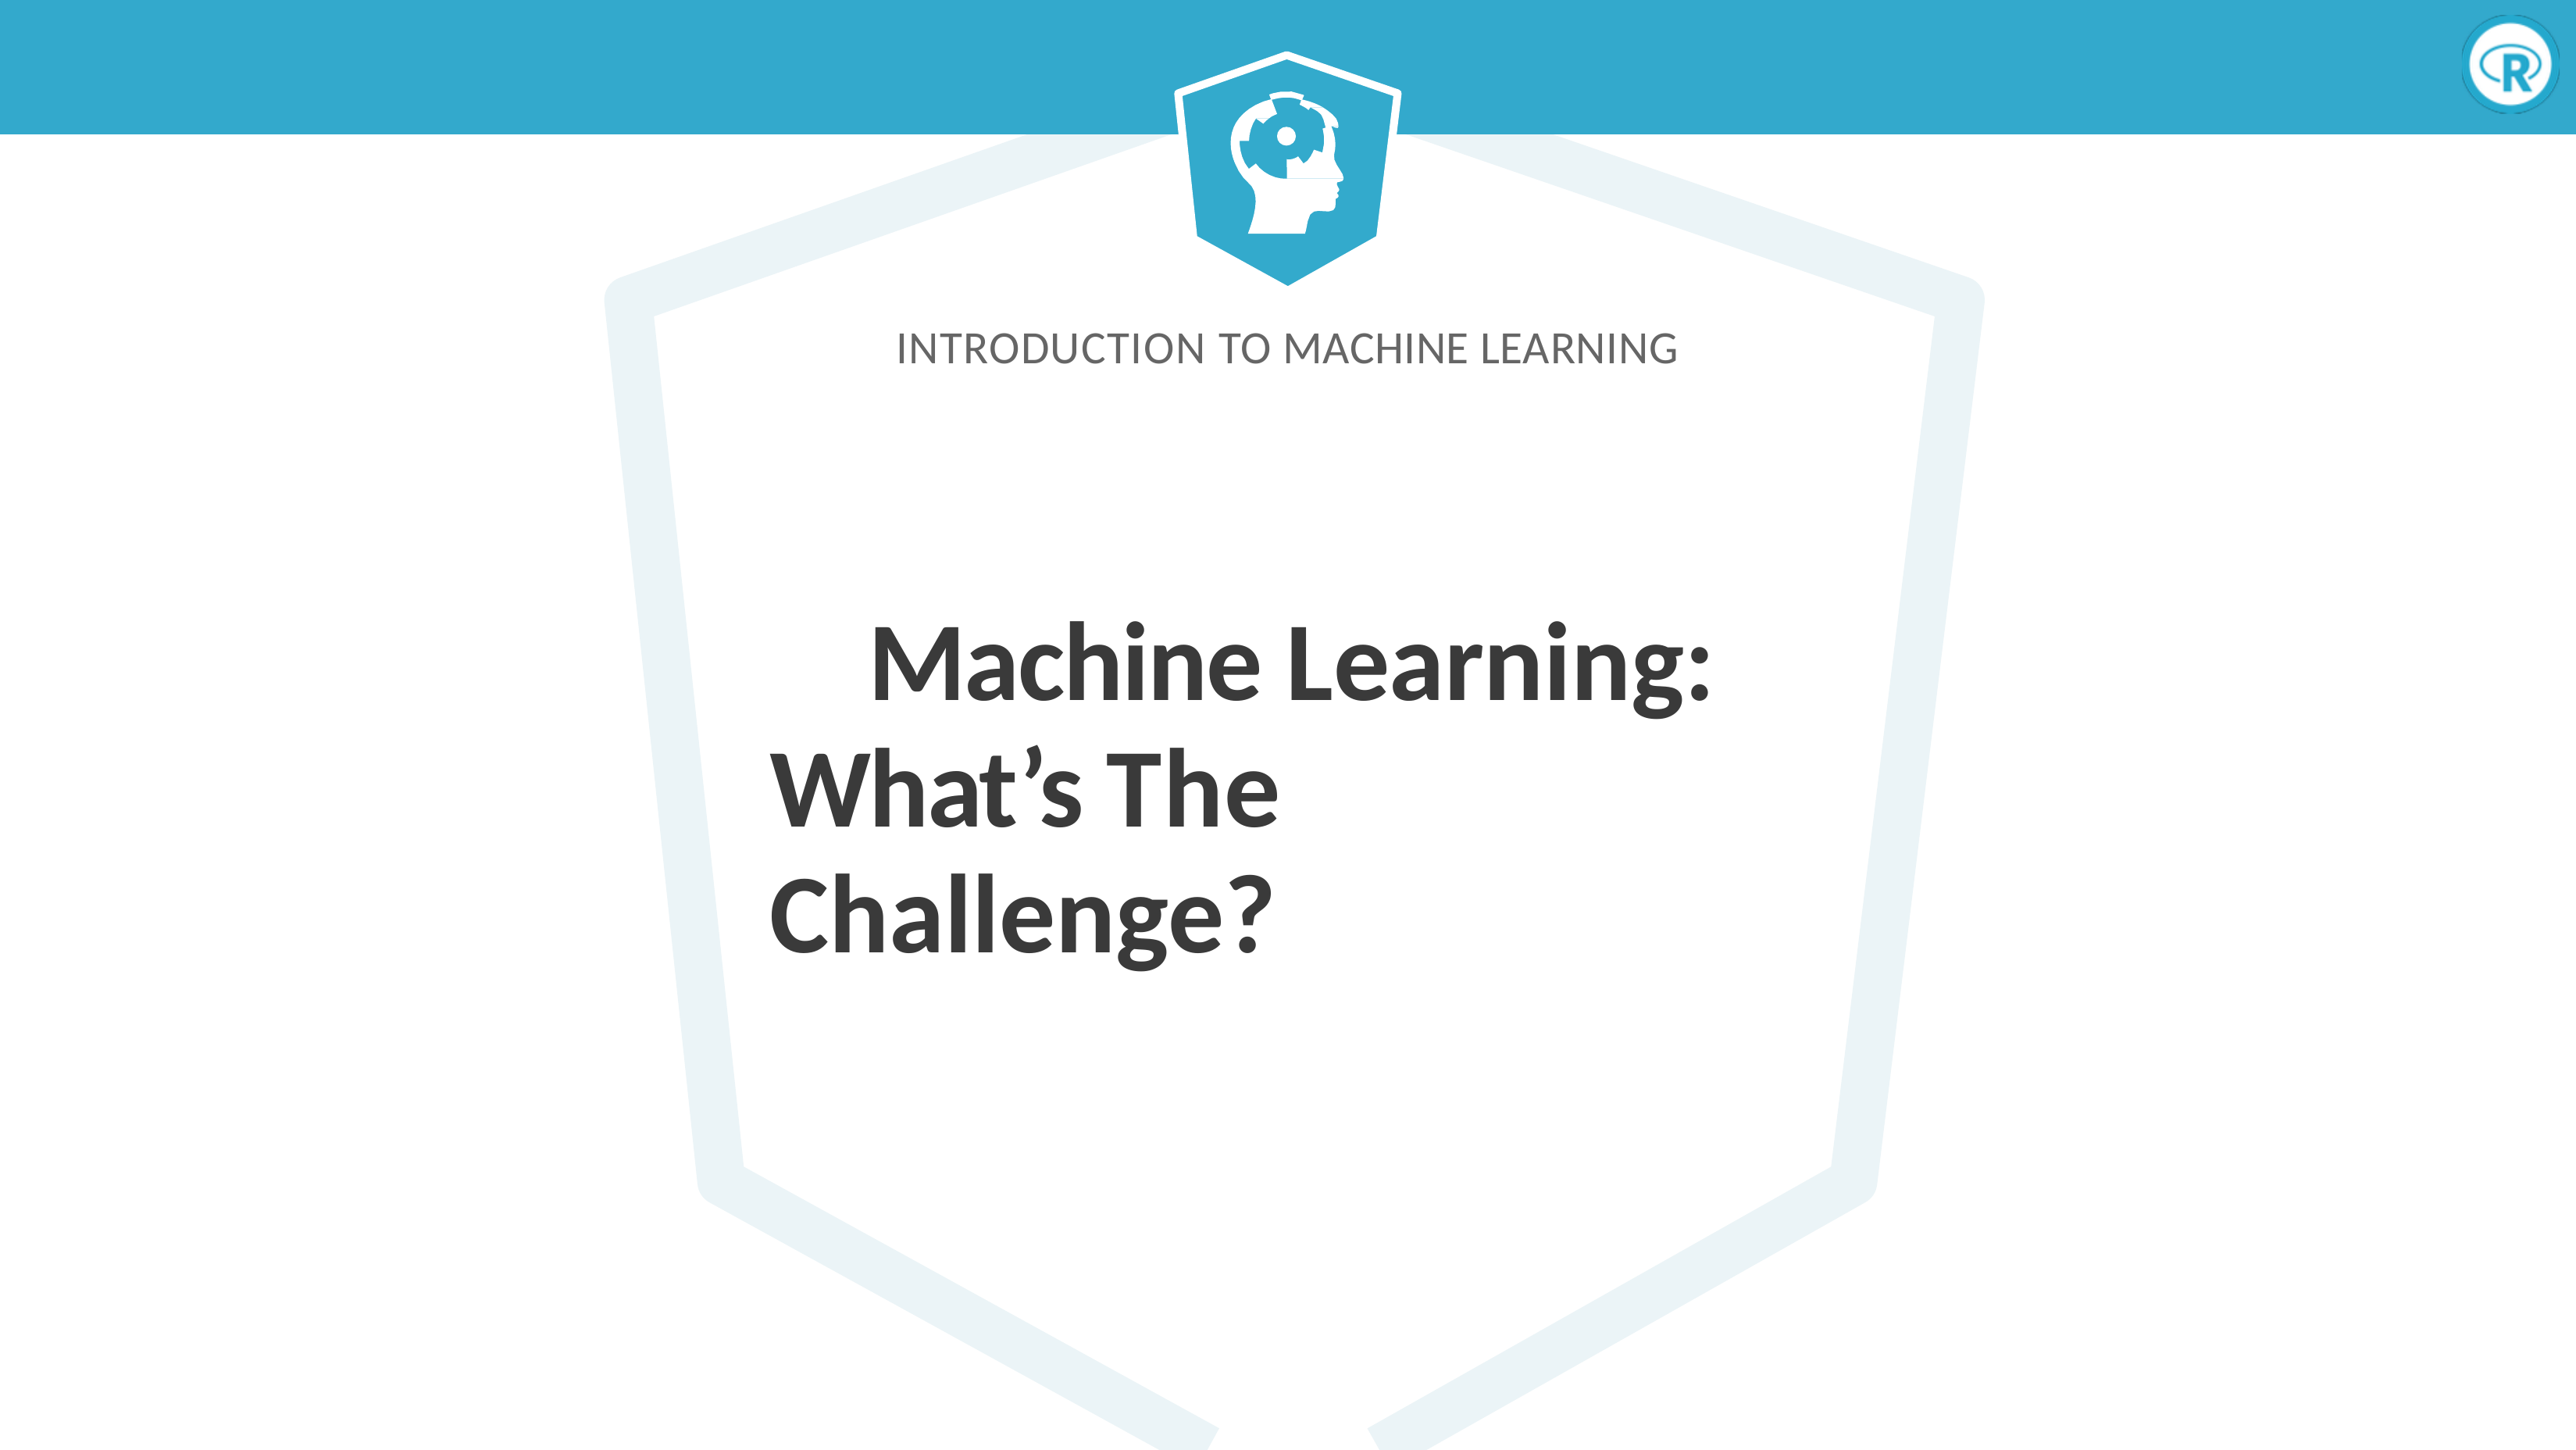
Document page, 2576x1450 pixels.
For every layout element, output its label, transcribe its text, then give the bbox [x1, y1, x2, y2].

text_box [1178, 55, 1398, 291]
text_box [1230, 99, 1344, 234]
text_box [2461, 15, 2560, 114]
text_box [0, 0, 2576, 134]
text_box [1269, 91, 1304, 100]
text_box INTRODUCTION TO MACHINE LEARNING [894, 317, 1681, 373]
text_box Machine Learning: What’s The Challenge? [768, 596, 1808, 976]
text_box [1277, 127, 1296, 145]
